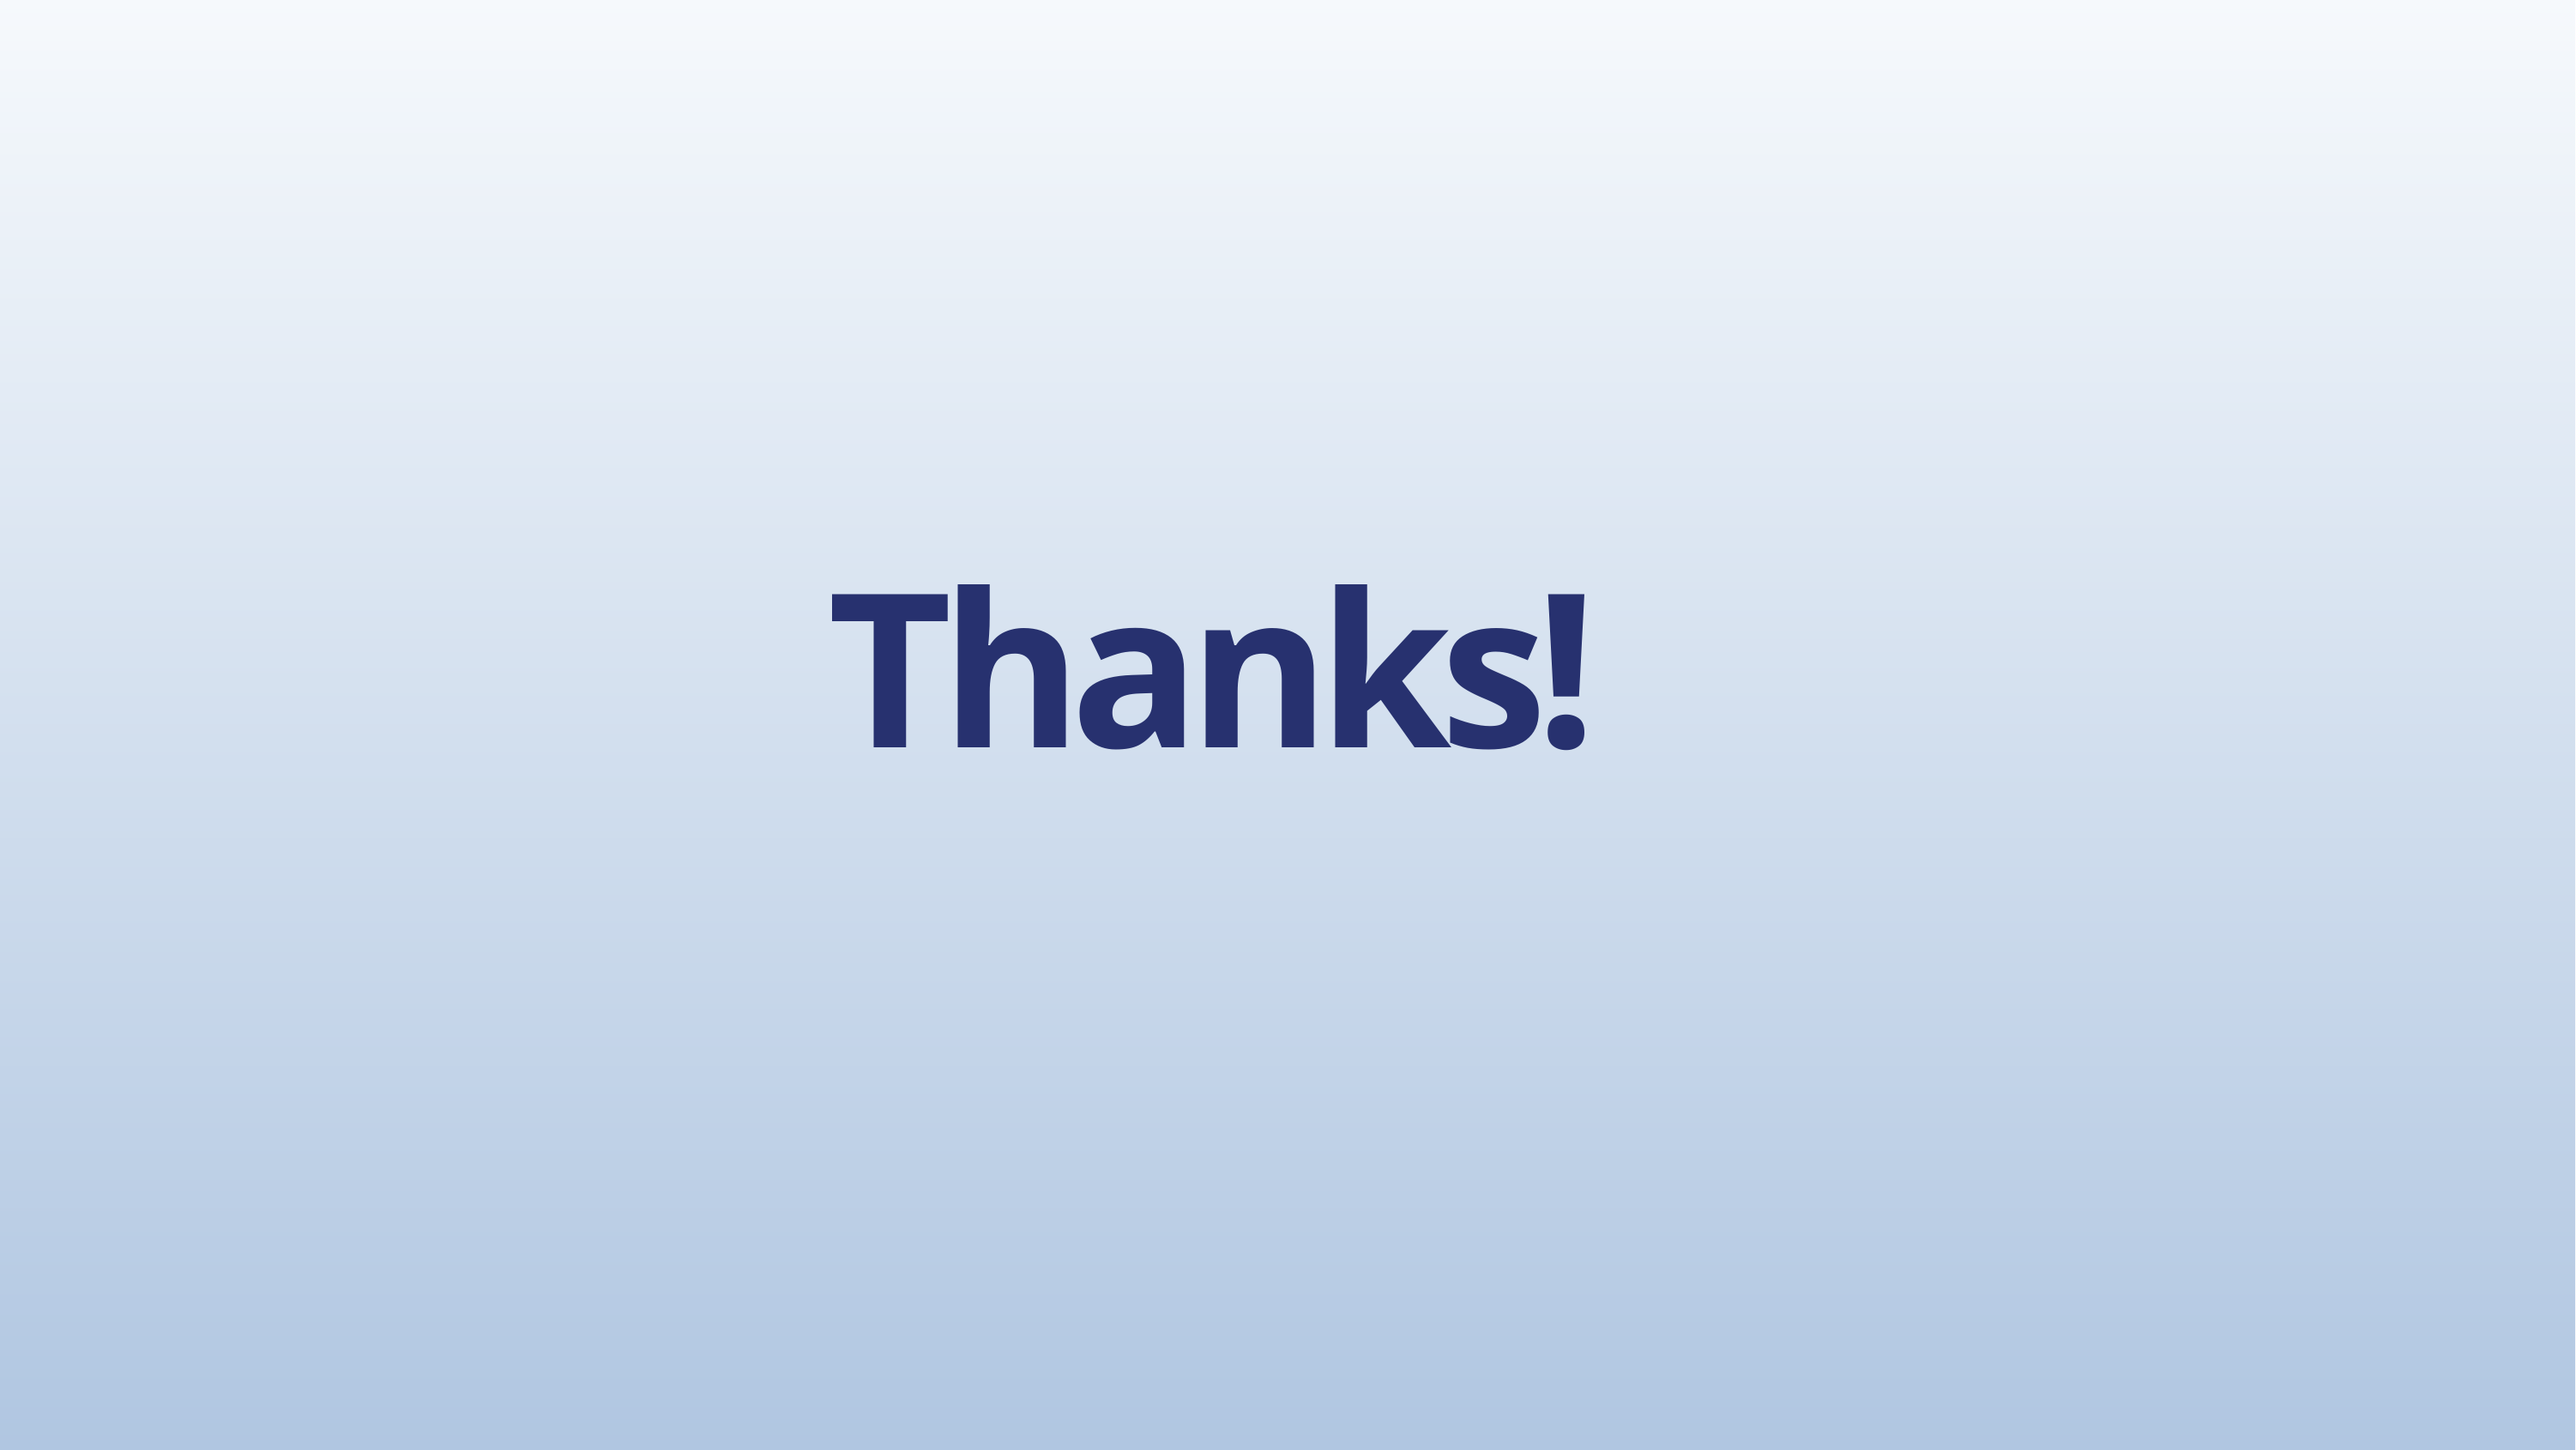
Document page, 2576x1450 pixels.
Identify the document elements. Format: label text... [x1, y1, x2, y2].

text_box Thanks! [826, 531, 1706, 791]
